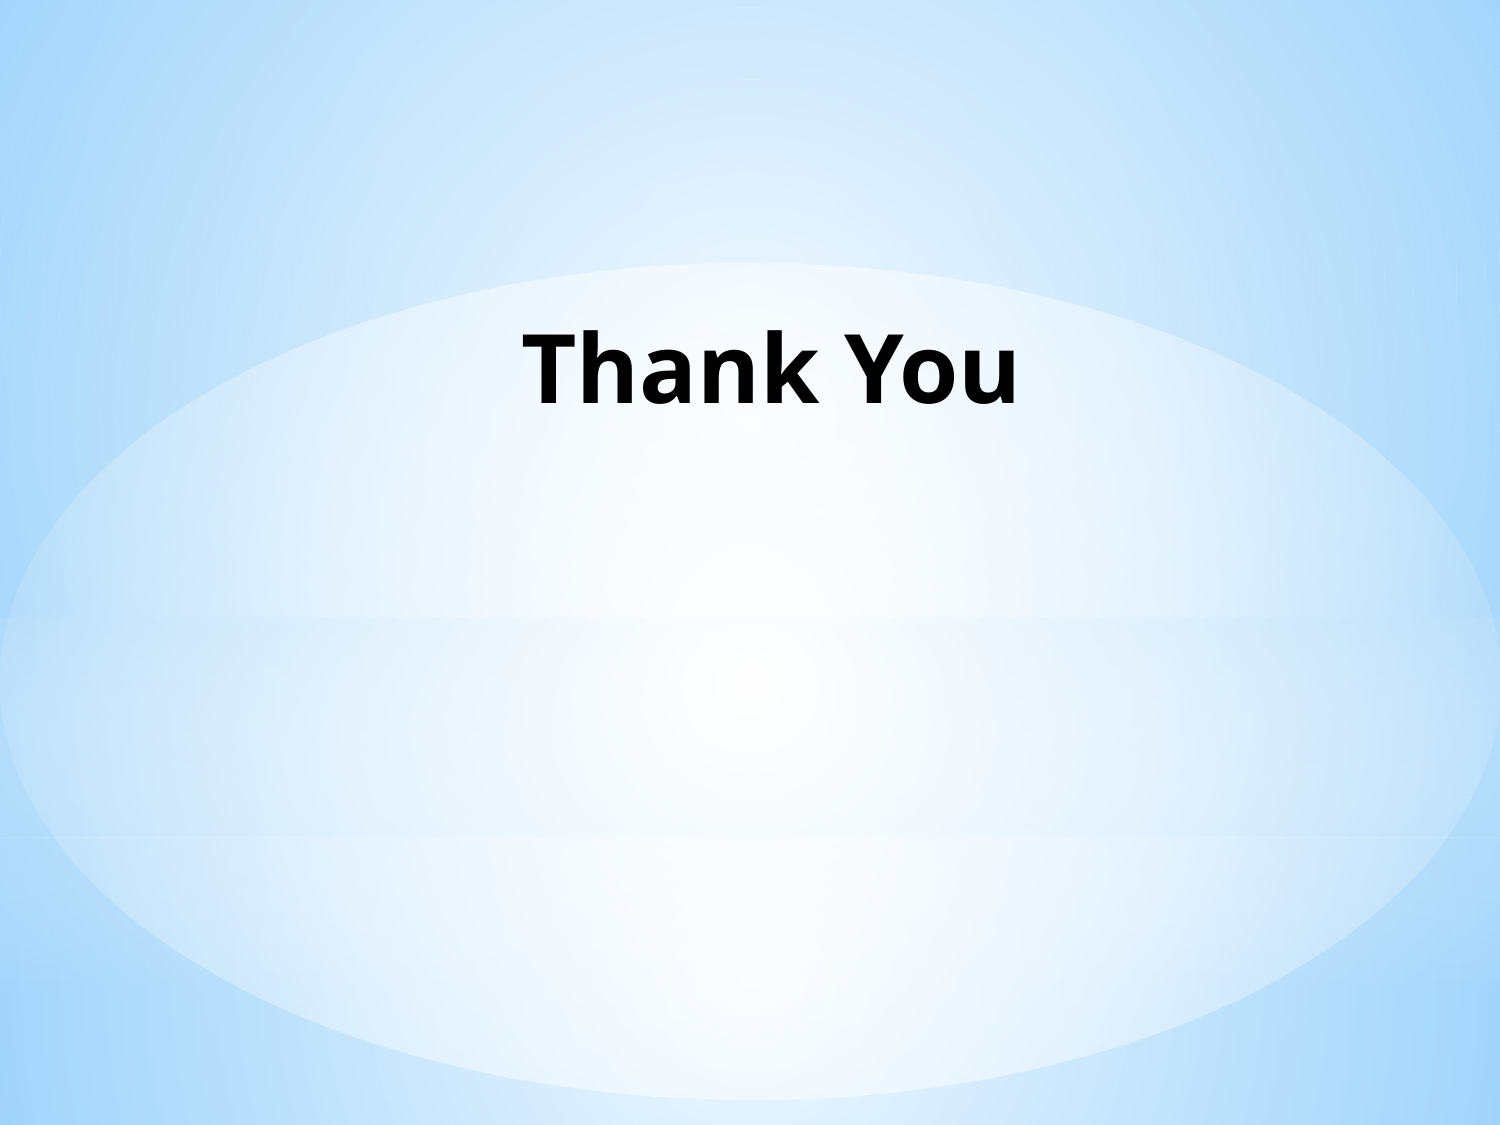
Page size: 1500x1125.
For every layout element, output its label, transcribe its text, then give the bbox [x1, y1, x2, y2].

title Thank You [237, 299, 1306, 488]
